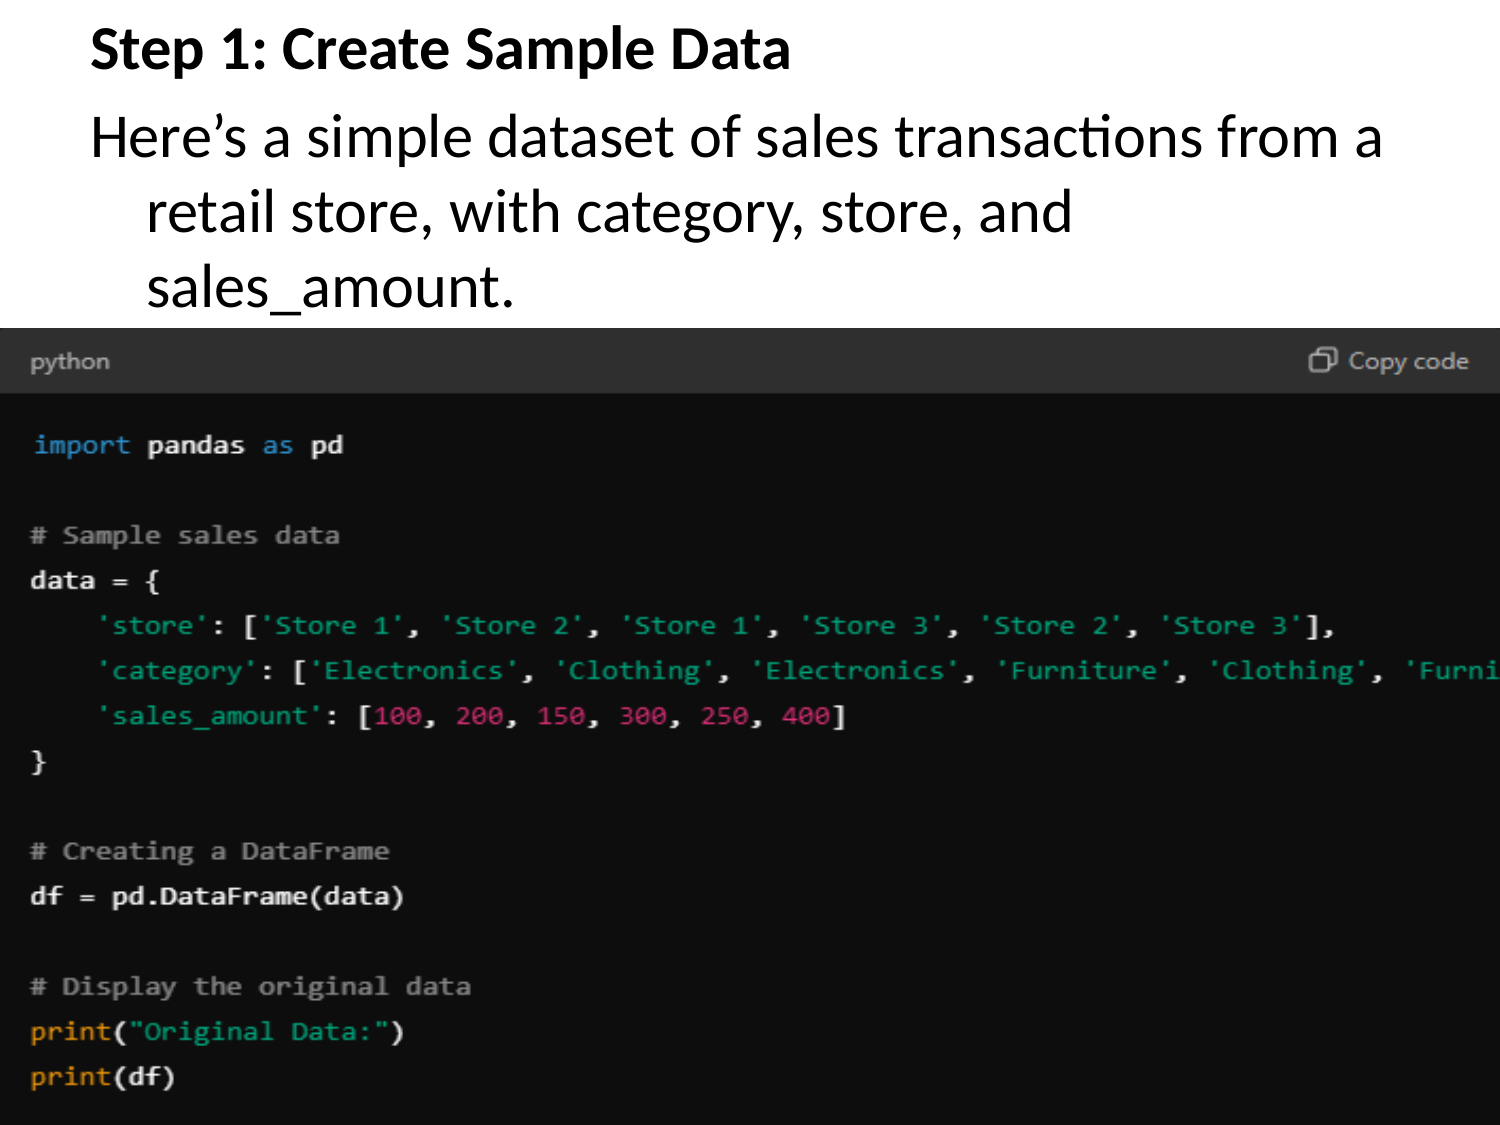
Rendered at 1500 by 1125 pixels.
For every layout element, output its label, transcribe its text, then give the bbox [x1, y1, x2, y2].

picture [0, 327, 1500, 1125]
list Step 1: Create Sample Data Here’s a simple dataset of sales transactions from a retail store, with category, store, and sales_amount. [75, 0, 1425, 326]
